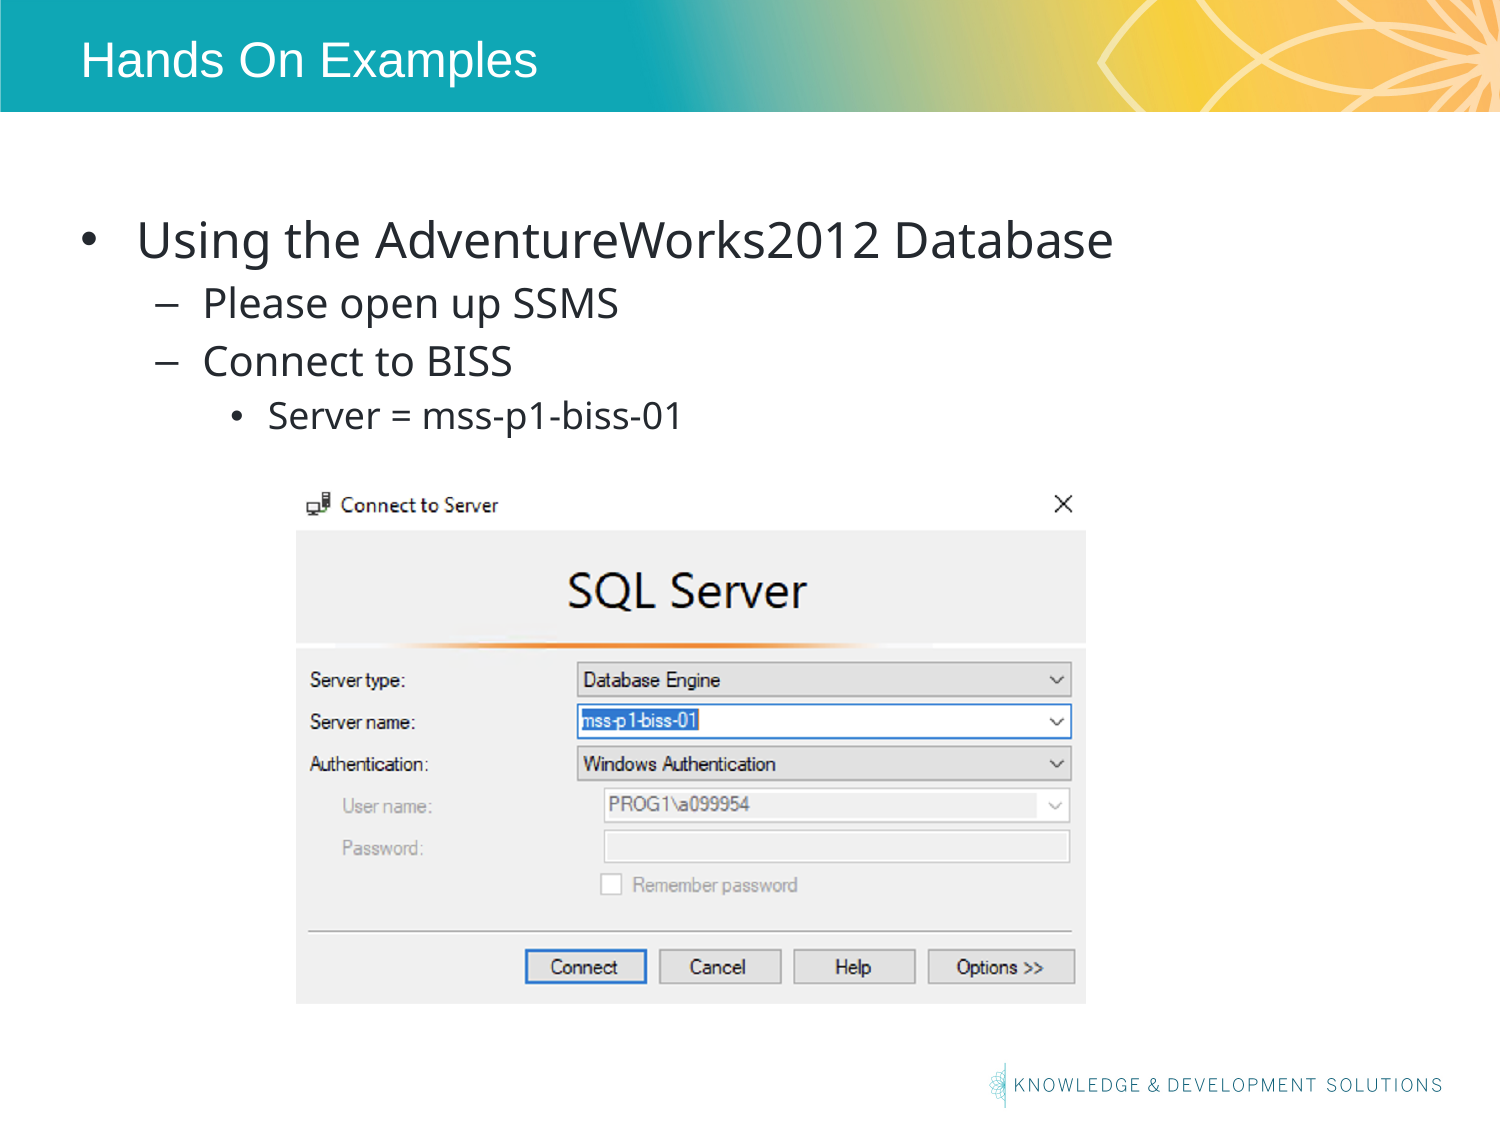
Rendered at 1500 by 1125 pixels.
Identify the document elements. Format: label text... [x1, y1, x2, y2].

title Hands On Examples [65, 19, 1416, 90]
picture [296, 482, 1086, 1004]
picture [971, 1051, 1500, 1125]
picture [0, 0, 1500, 112]
list Using the AdventureWorks2012 Database Please open up SSMS Connect to BISS Server = mss-p1-biss-01 [65, 200, 1416, 1022]
